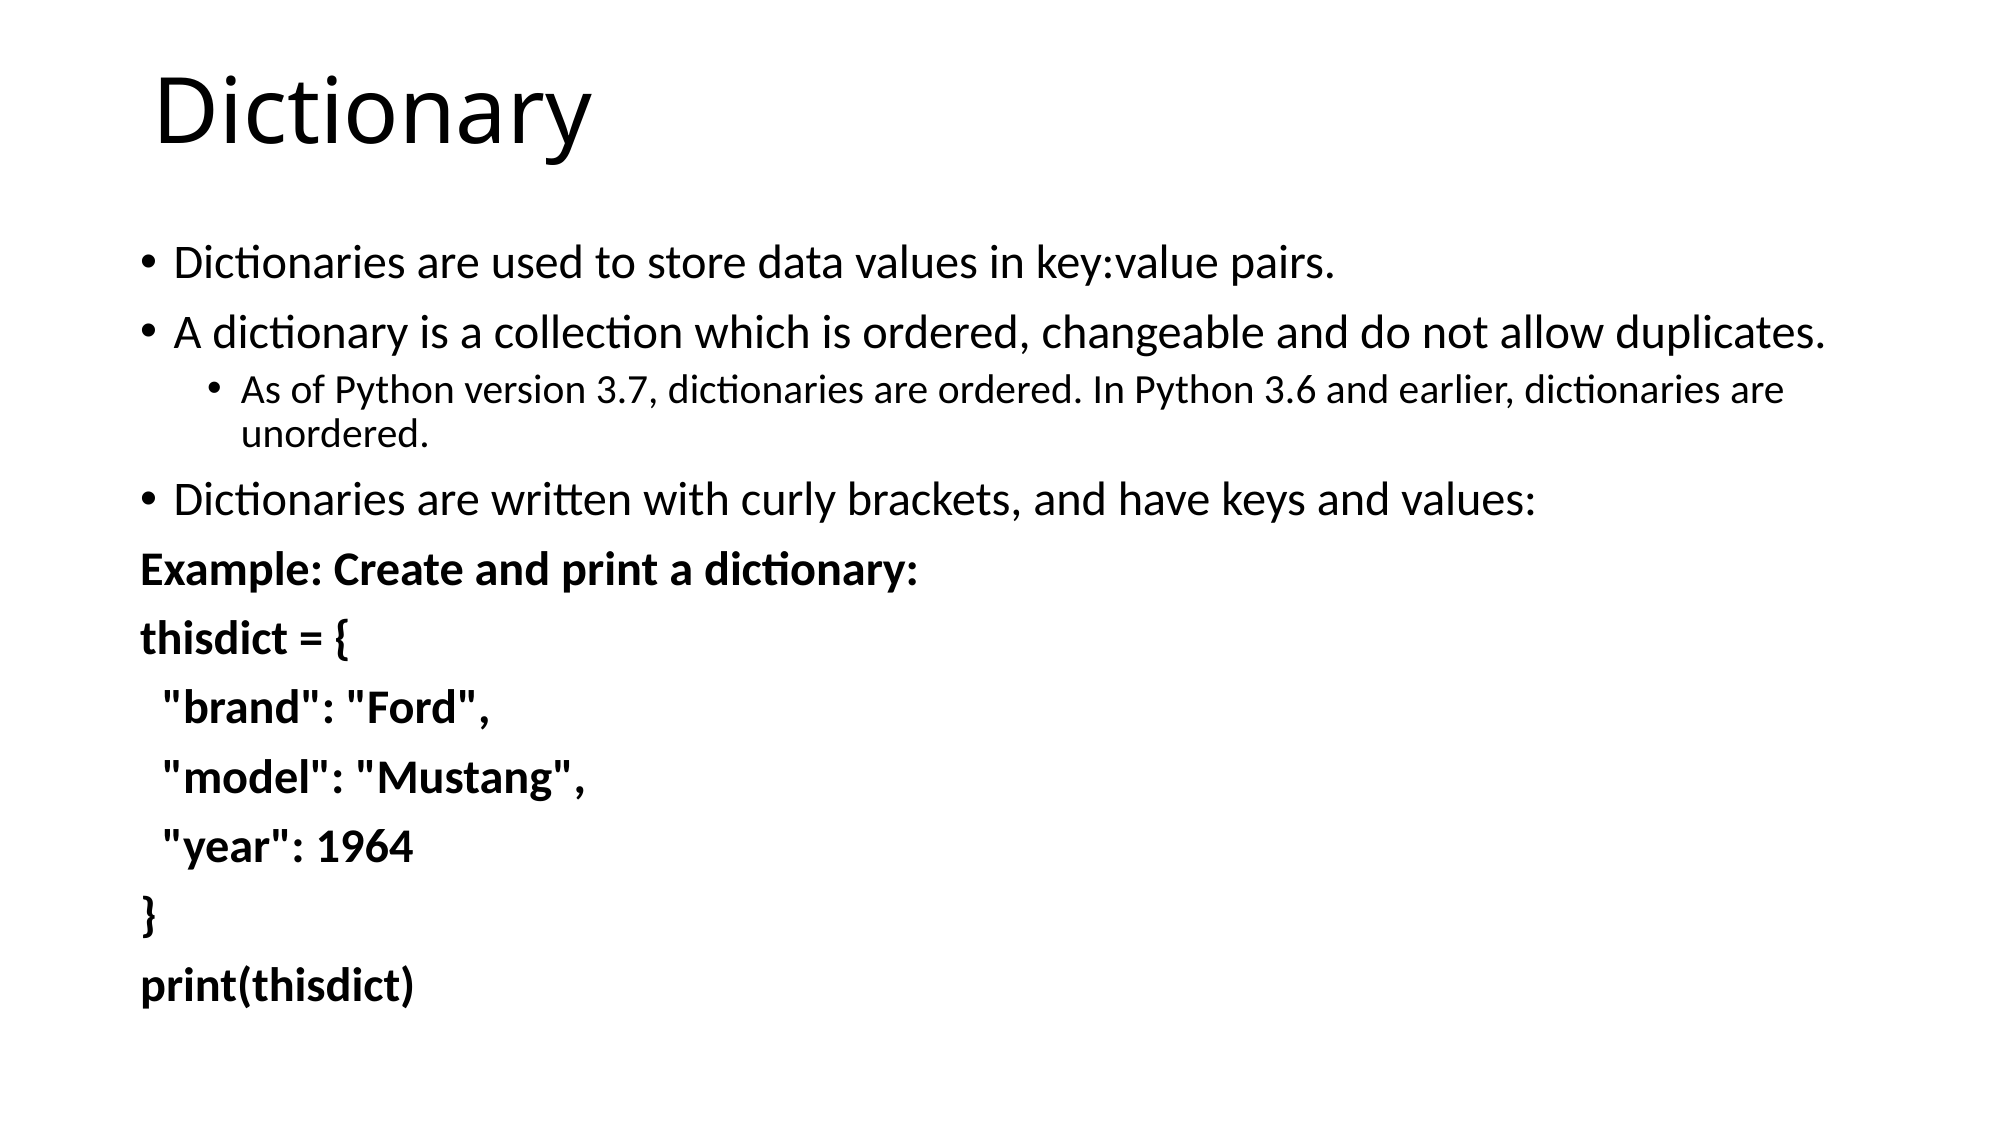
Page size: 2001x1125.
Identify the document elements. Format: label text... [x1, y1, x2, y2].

list Dictionaries are used to store data values in key:value pairs. A dictionary is a collection which is ordered, changeable and do not allow duplicates. As of Python version 3.7, dictionaries are ordered. In Python 3.6 and earlier, dictionaries are unordered. Dictionaries are written with curly brackets, and have keys and values: Example: Create and print a dictionary: thisdict = { "brand": "Ford", "model": "Mustang", "year": 1964 } print(thisdict) [124, 229, 1850, 1056]
title Dictionary [137, 59, 1863, 278]
